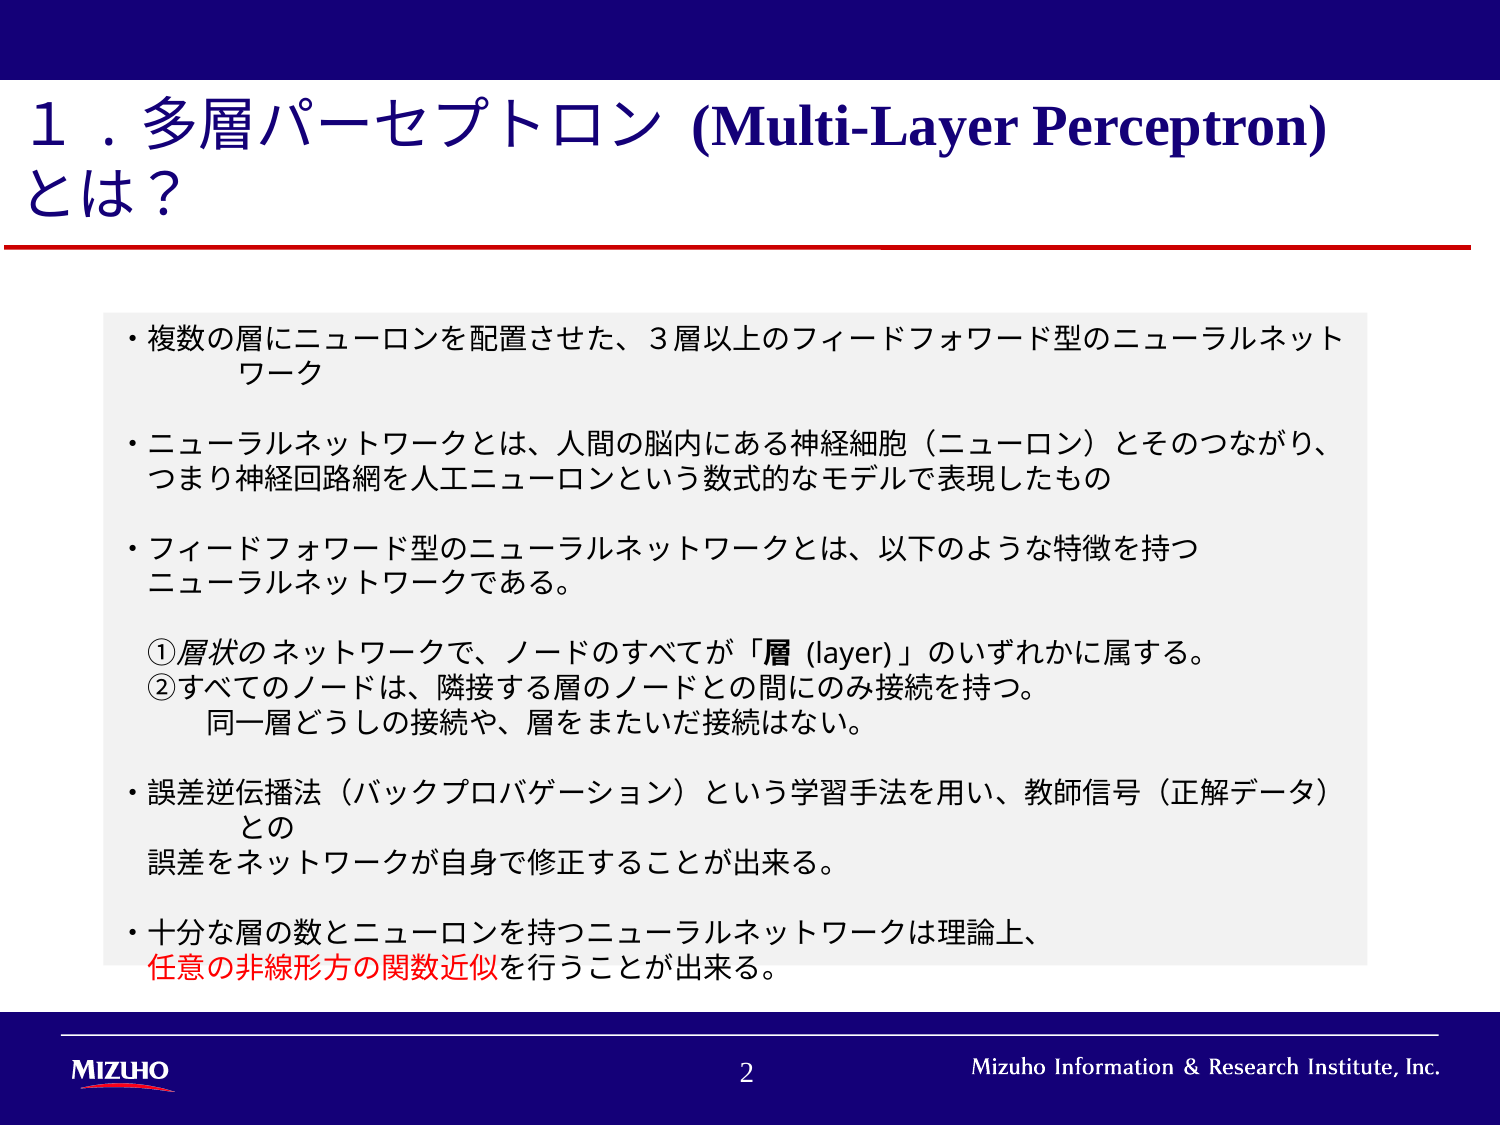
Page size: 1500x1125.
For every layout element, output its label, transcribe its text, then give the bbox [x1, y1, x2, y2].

text_box １.多層パーセプトロン (Multi-Layer Perceptron) とは？ [4, 88, 1467, 226]
text_box [0, 80, 1500, 1012]
picture [72, 1060, 175, 1092]
text_box ・複数の層にニューロンを配置させた、３層以上のフィードフォワード型のニューラルネットワーク ・ニューラルネットワークとは、人間の脳内にある神経細胞（ニューロン）とそのつながり、 つまり神経回路網を人工ニューロンという数式的なモデルで表現したもの ・フィードフォワード型のニューラルネットワークとは、以下のような特徴を持つ ニューラルネットワークである。 ①層状の ネットワークで、ノードのすべてが「層 (layer)」のいずれかに属する。 ②すべてのノードは、隣接する層のノードとの間にのみ接続を持つ。 同一層どうしの接続や、層をまたいだ接続はない。 ・誤差逆伝播法（バックプロバゲーション）という学習手法を用い、教師信号（正解データ）との 誤差をネットワークが自身で修正することが出来る。 ・十分な層の数とニューロンを持つニューラルネットワークは理論上、 任意の非線形方の関数近似を行うことが出来る。 [103, 312, 1368, 966]
